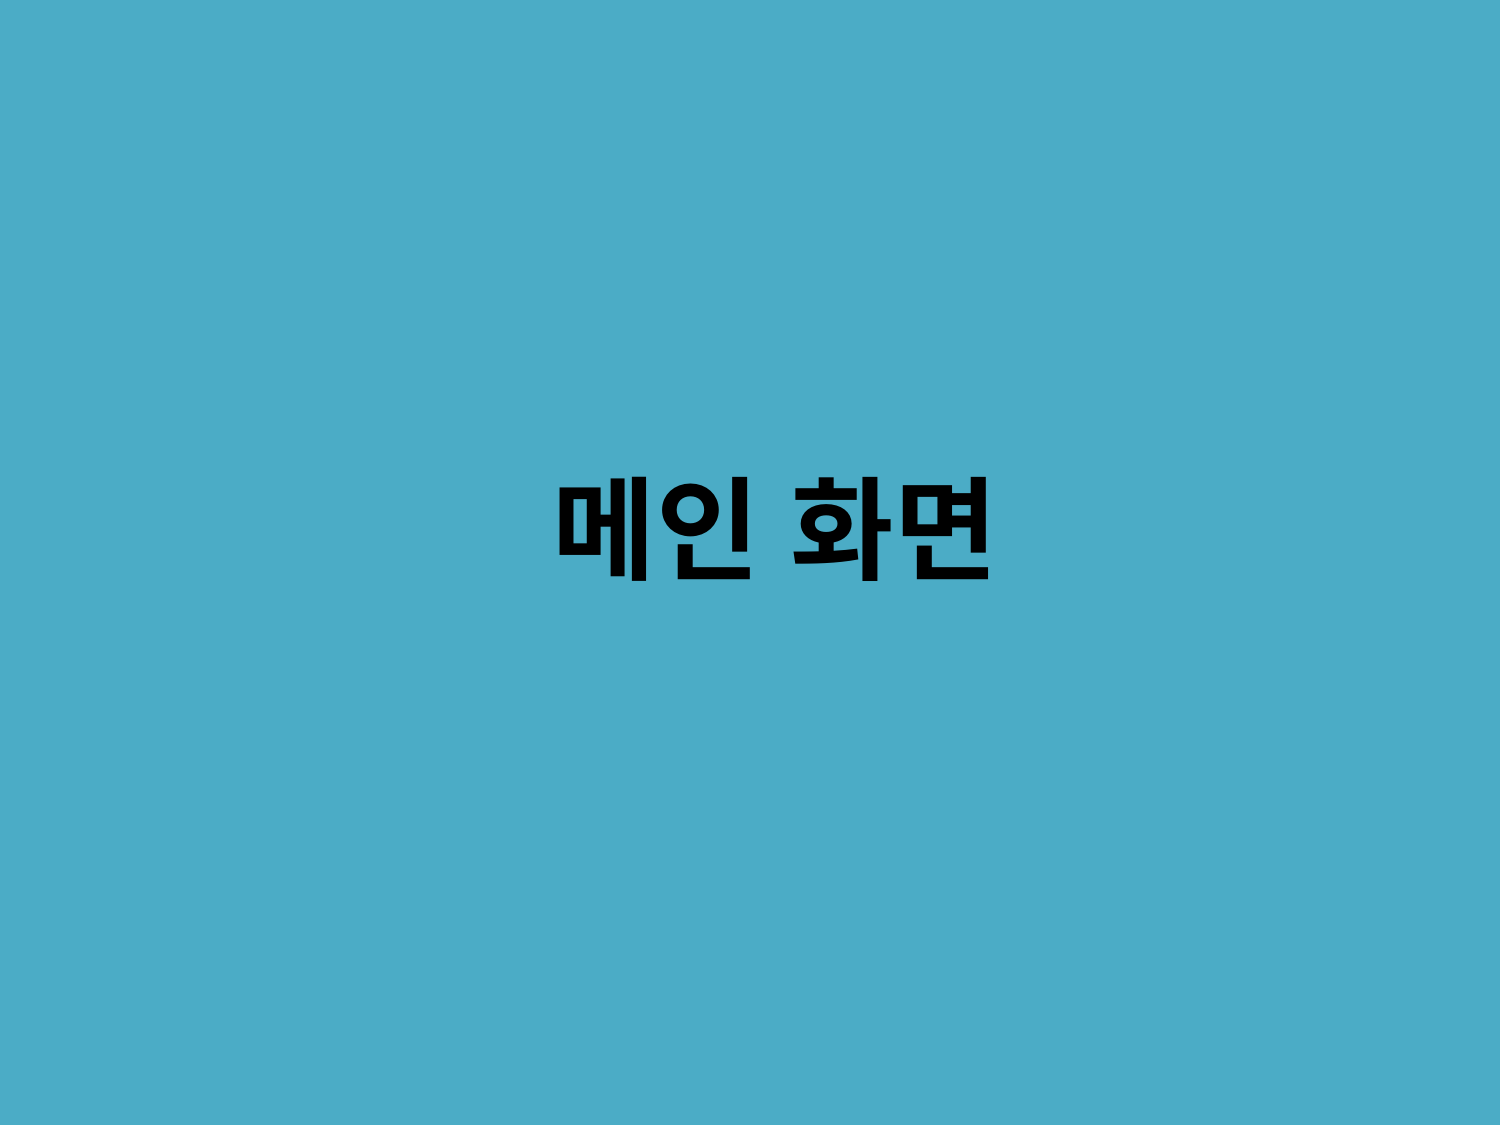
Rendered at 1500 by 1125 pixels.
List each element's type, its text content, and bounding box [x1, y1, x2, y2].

title 메인 화면 [100, 432, 1451, 621]
